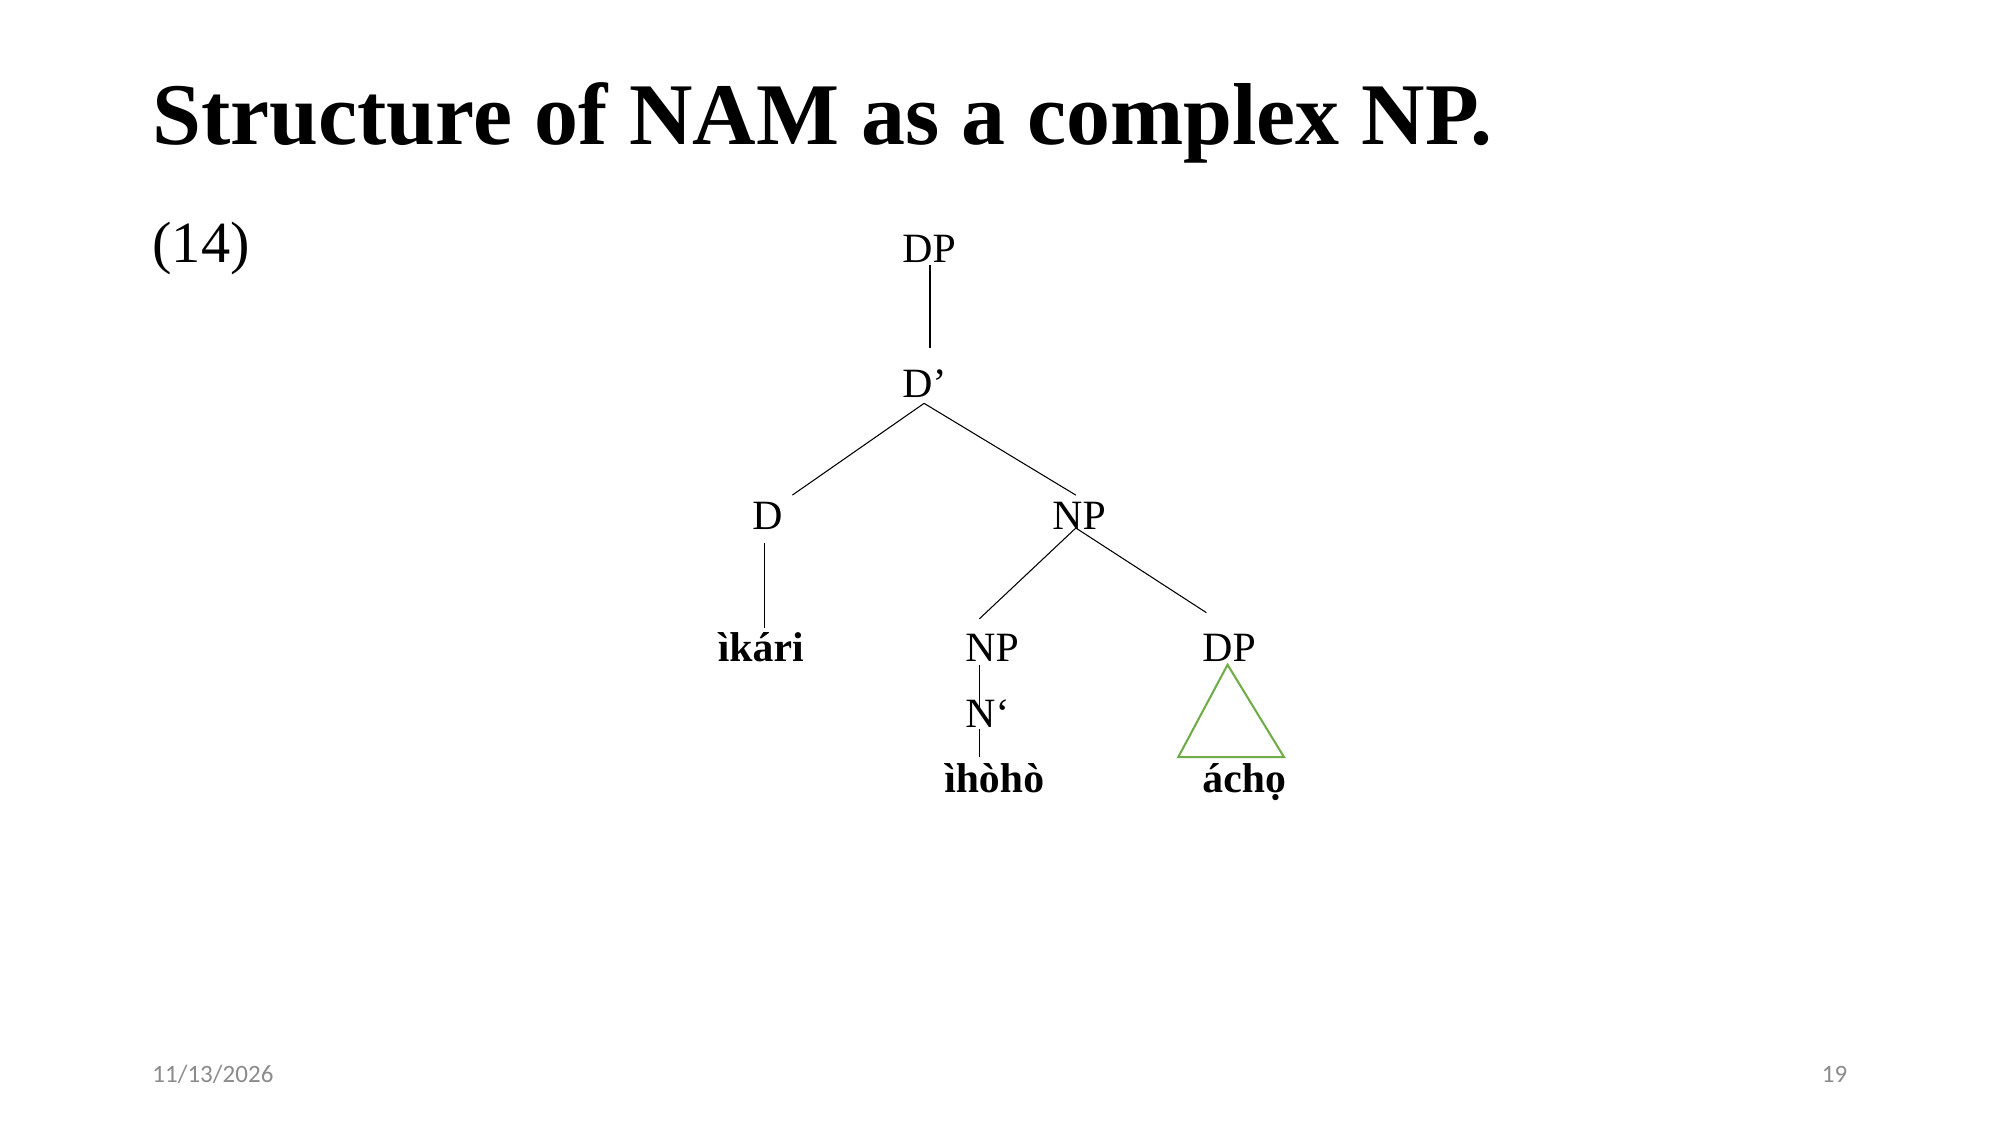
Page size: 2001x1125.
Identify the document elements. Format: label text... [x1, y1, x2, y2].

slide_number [137, 1042, 588, 1103]
title Structure of NAM as a complex NP. [137, 59, 1863, 204]
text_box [1076, 527, 1207, 613]
text_box [1176, 662, 1286, 759]
slide_number 19 [1412, 1042, 1863, 1103]
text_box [924, 403, 1076, 496]
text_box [979, 527, 1076, 619]
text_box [792, 403, 924, 496]
list (14) DP D’ D NP ìkári NP DP N‘ ìhòhò áchọ [137, 204, 1863, 1027]
